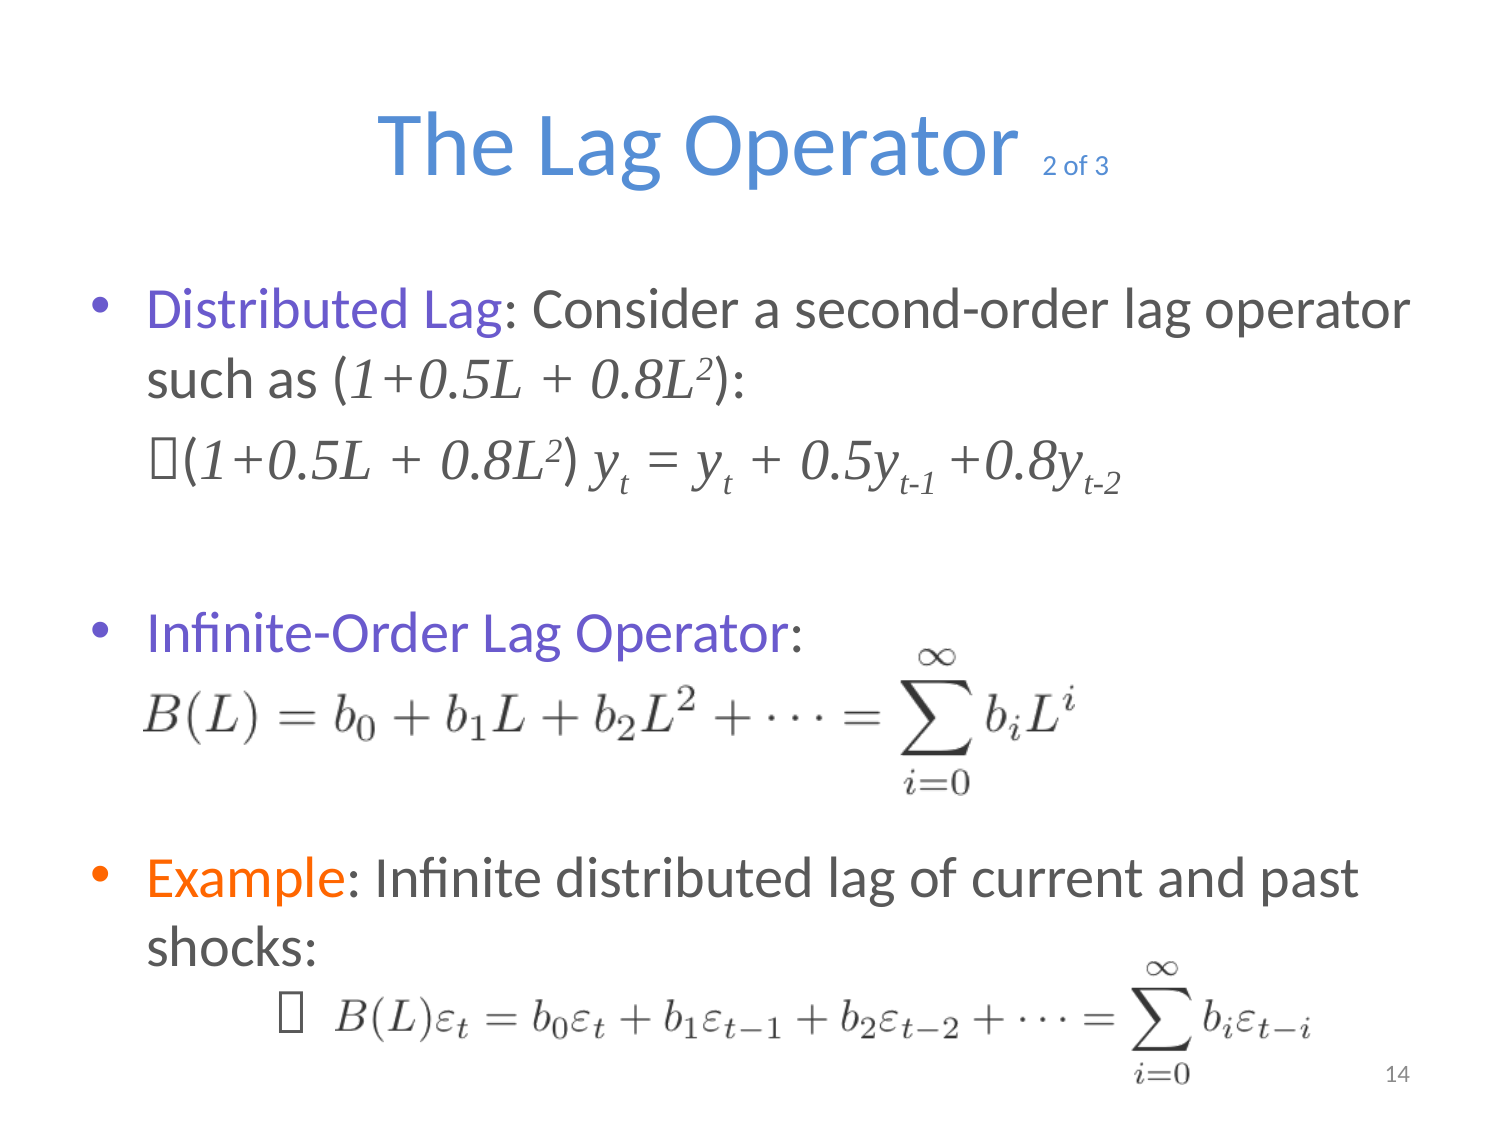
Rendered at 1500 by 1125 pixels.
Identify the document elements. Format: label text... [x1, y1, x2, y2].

picture [334, 958, 1311, 1085]
title The Lag Operator 2 of 3 [75, 45, 1425, 233]
list Distributed Lag: Consider a second-order lag operator such as (1+0.5L + 0.8L2): (1+0.5L + 0.8L2) yt = yt + 0.5yt-1 +0.8yt-2 Infinite-Order Lag Operator: Example: Infinite distributed lag of current and past shocks: [75, 262, 1462, 1005]
text_box [74, 260, 1425, 867]
slide_number 14 [1074, 1042, 1425, 1103]
picture [143, 646, 1076, 796]
text_box  [258, 967, 324, 1053]
